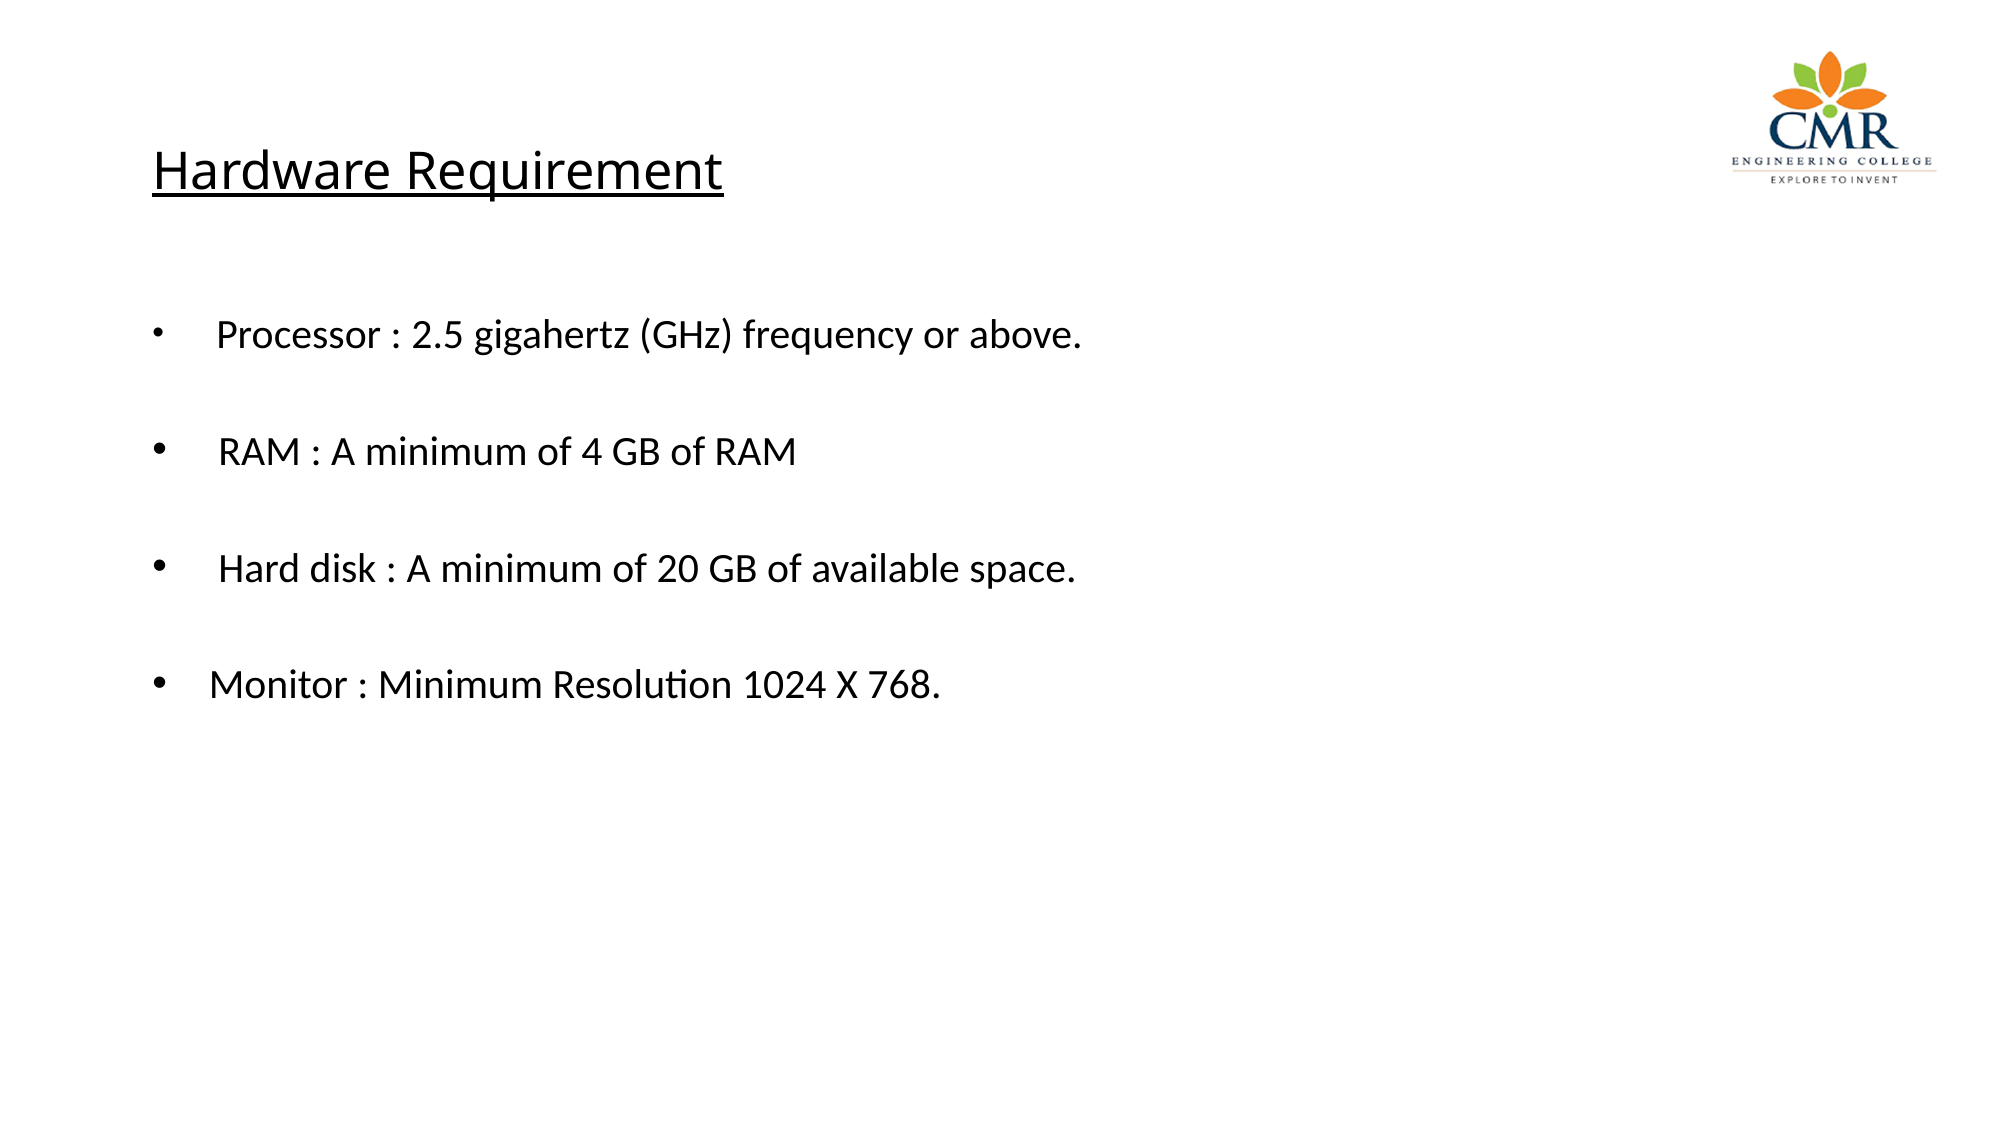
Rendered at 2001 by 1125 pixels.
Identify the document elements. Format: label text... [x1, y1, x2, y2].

list Processor : 2.5 gigahertz (GHz) frequency or above. RAM : A minimum of 4 GB of RAM Hard disk : A minimum of 20 GB of available space. Monitor : Minimum Resolution 1024 X 768. [137, 299, 1863, 1014]
title Hardware Requirement [137, 59, 1863, 278]
picture [1688, 43, 1961, 243]
